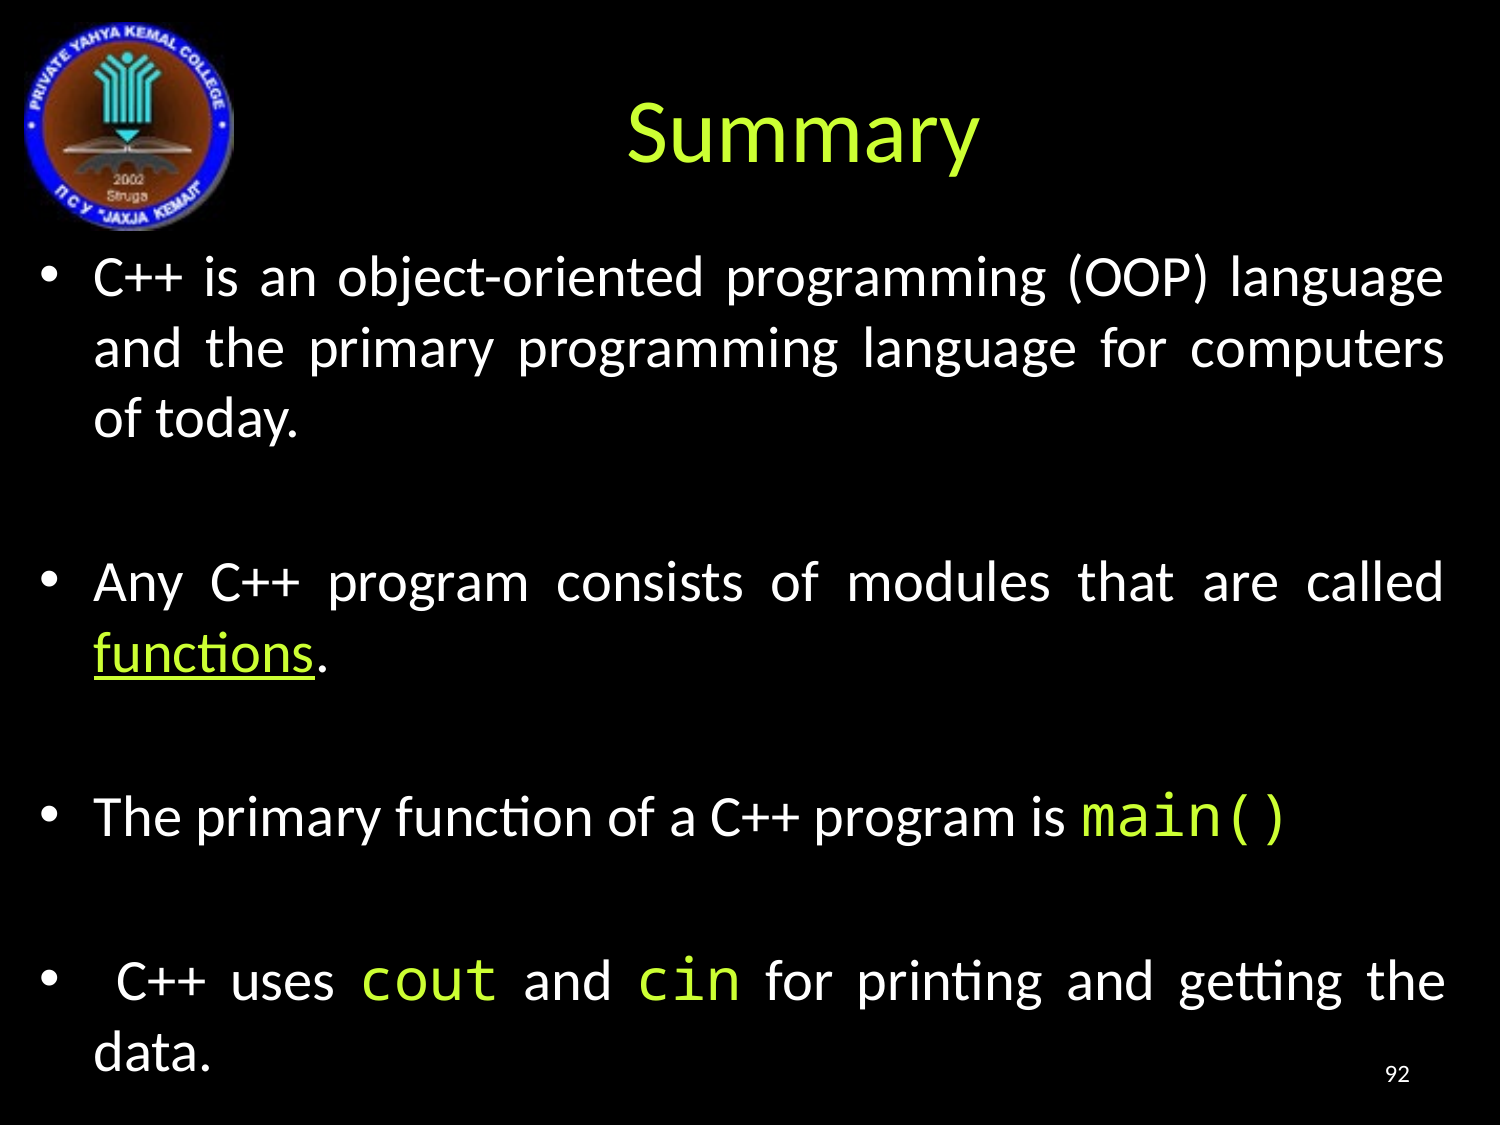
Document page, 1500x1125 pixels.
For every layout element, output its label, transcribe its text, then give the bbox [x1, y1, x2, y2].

list C++ is an object-oriented programming (OOP) language and the primary programming language for computers of today. Any C++ program consists of modules that are called functions. The primary function of a C++ program is main() C++ uses cout and cin for printing and getting the data. [24, 230, 1463, 1100]
slide_number 92 [1074, 1042, 1425, 1103]
text_box Summary [238, 54, 1480, 199]
picture [24, 21, 234, 231]
